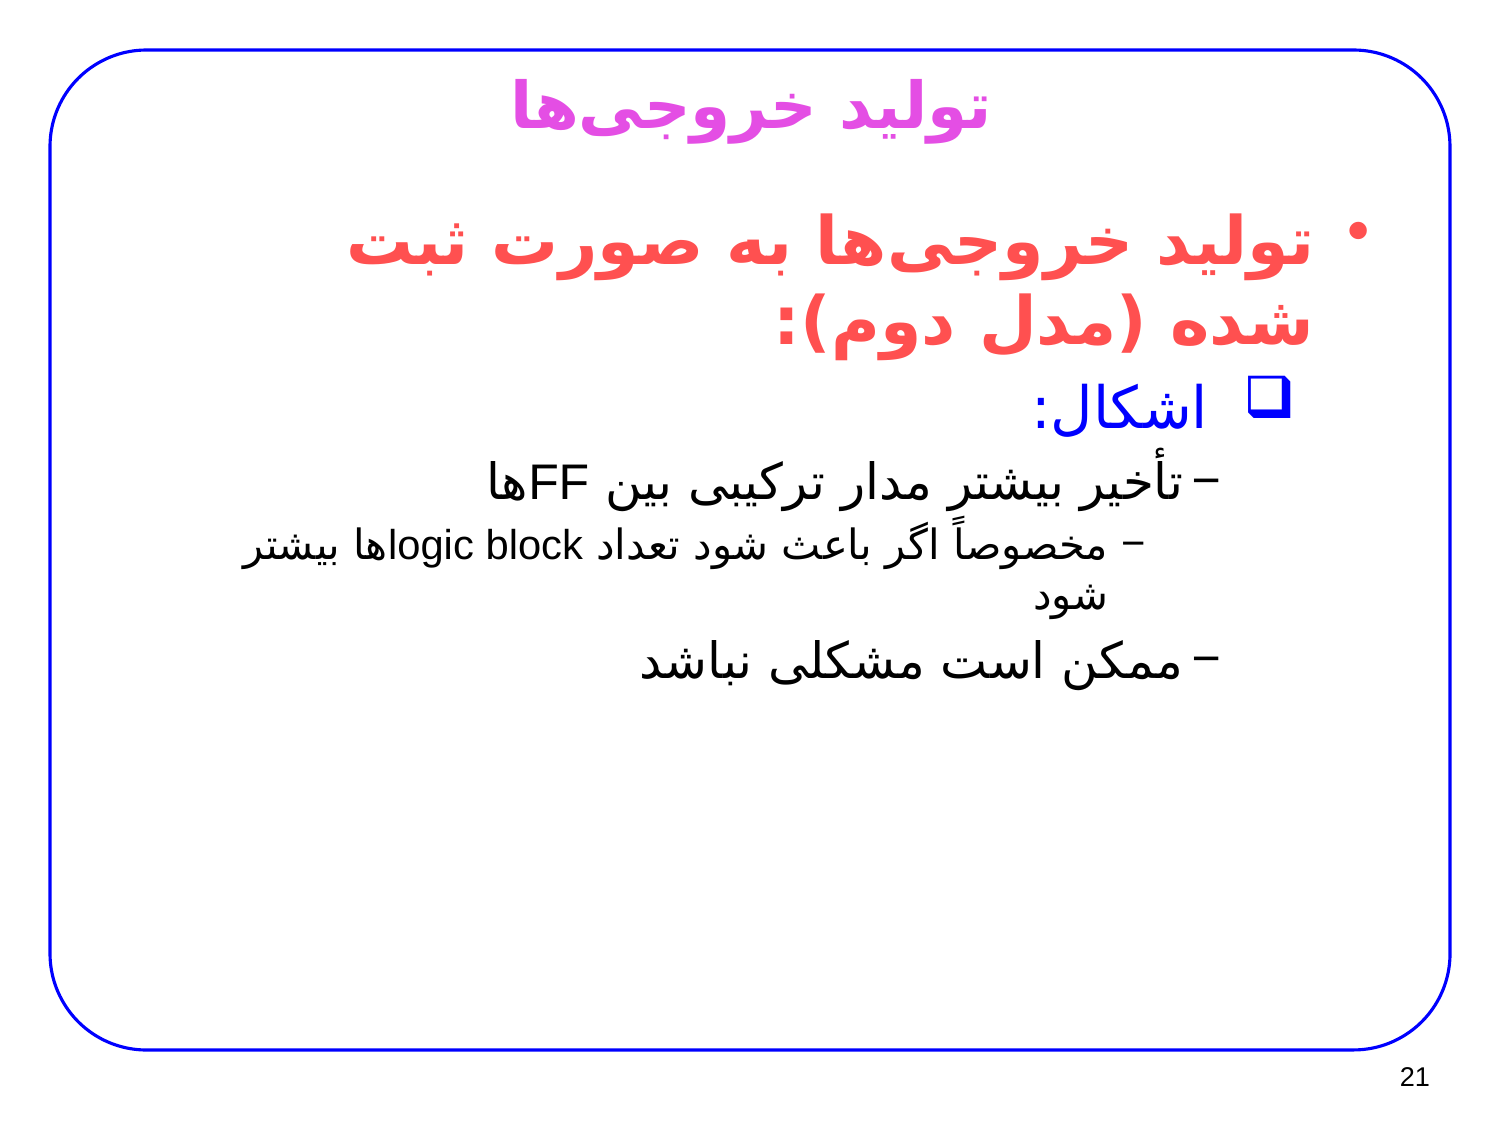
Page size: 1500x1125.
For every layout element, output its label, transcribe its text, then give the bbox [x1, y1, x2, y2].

list تولید خروجی‌ها به صورت ثبت شده (مدل دوم): اشکال: تأخیر بیشتر مدار ترکیبی بین FFها مخصوصاً اگر باعث شود تعداد logic blockها بیشتر شود ممکن است مشکلی نباشد [206, 189, 1388, 362]
title تولید خروجی‌ها [113, 66, 1389, 140]
slide_number 21 [1351, 1047, 1444, 1104]
